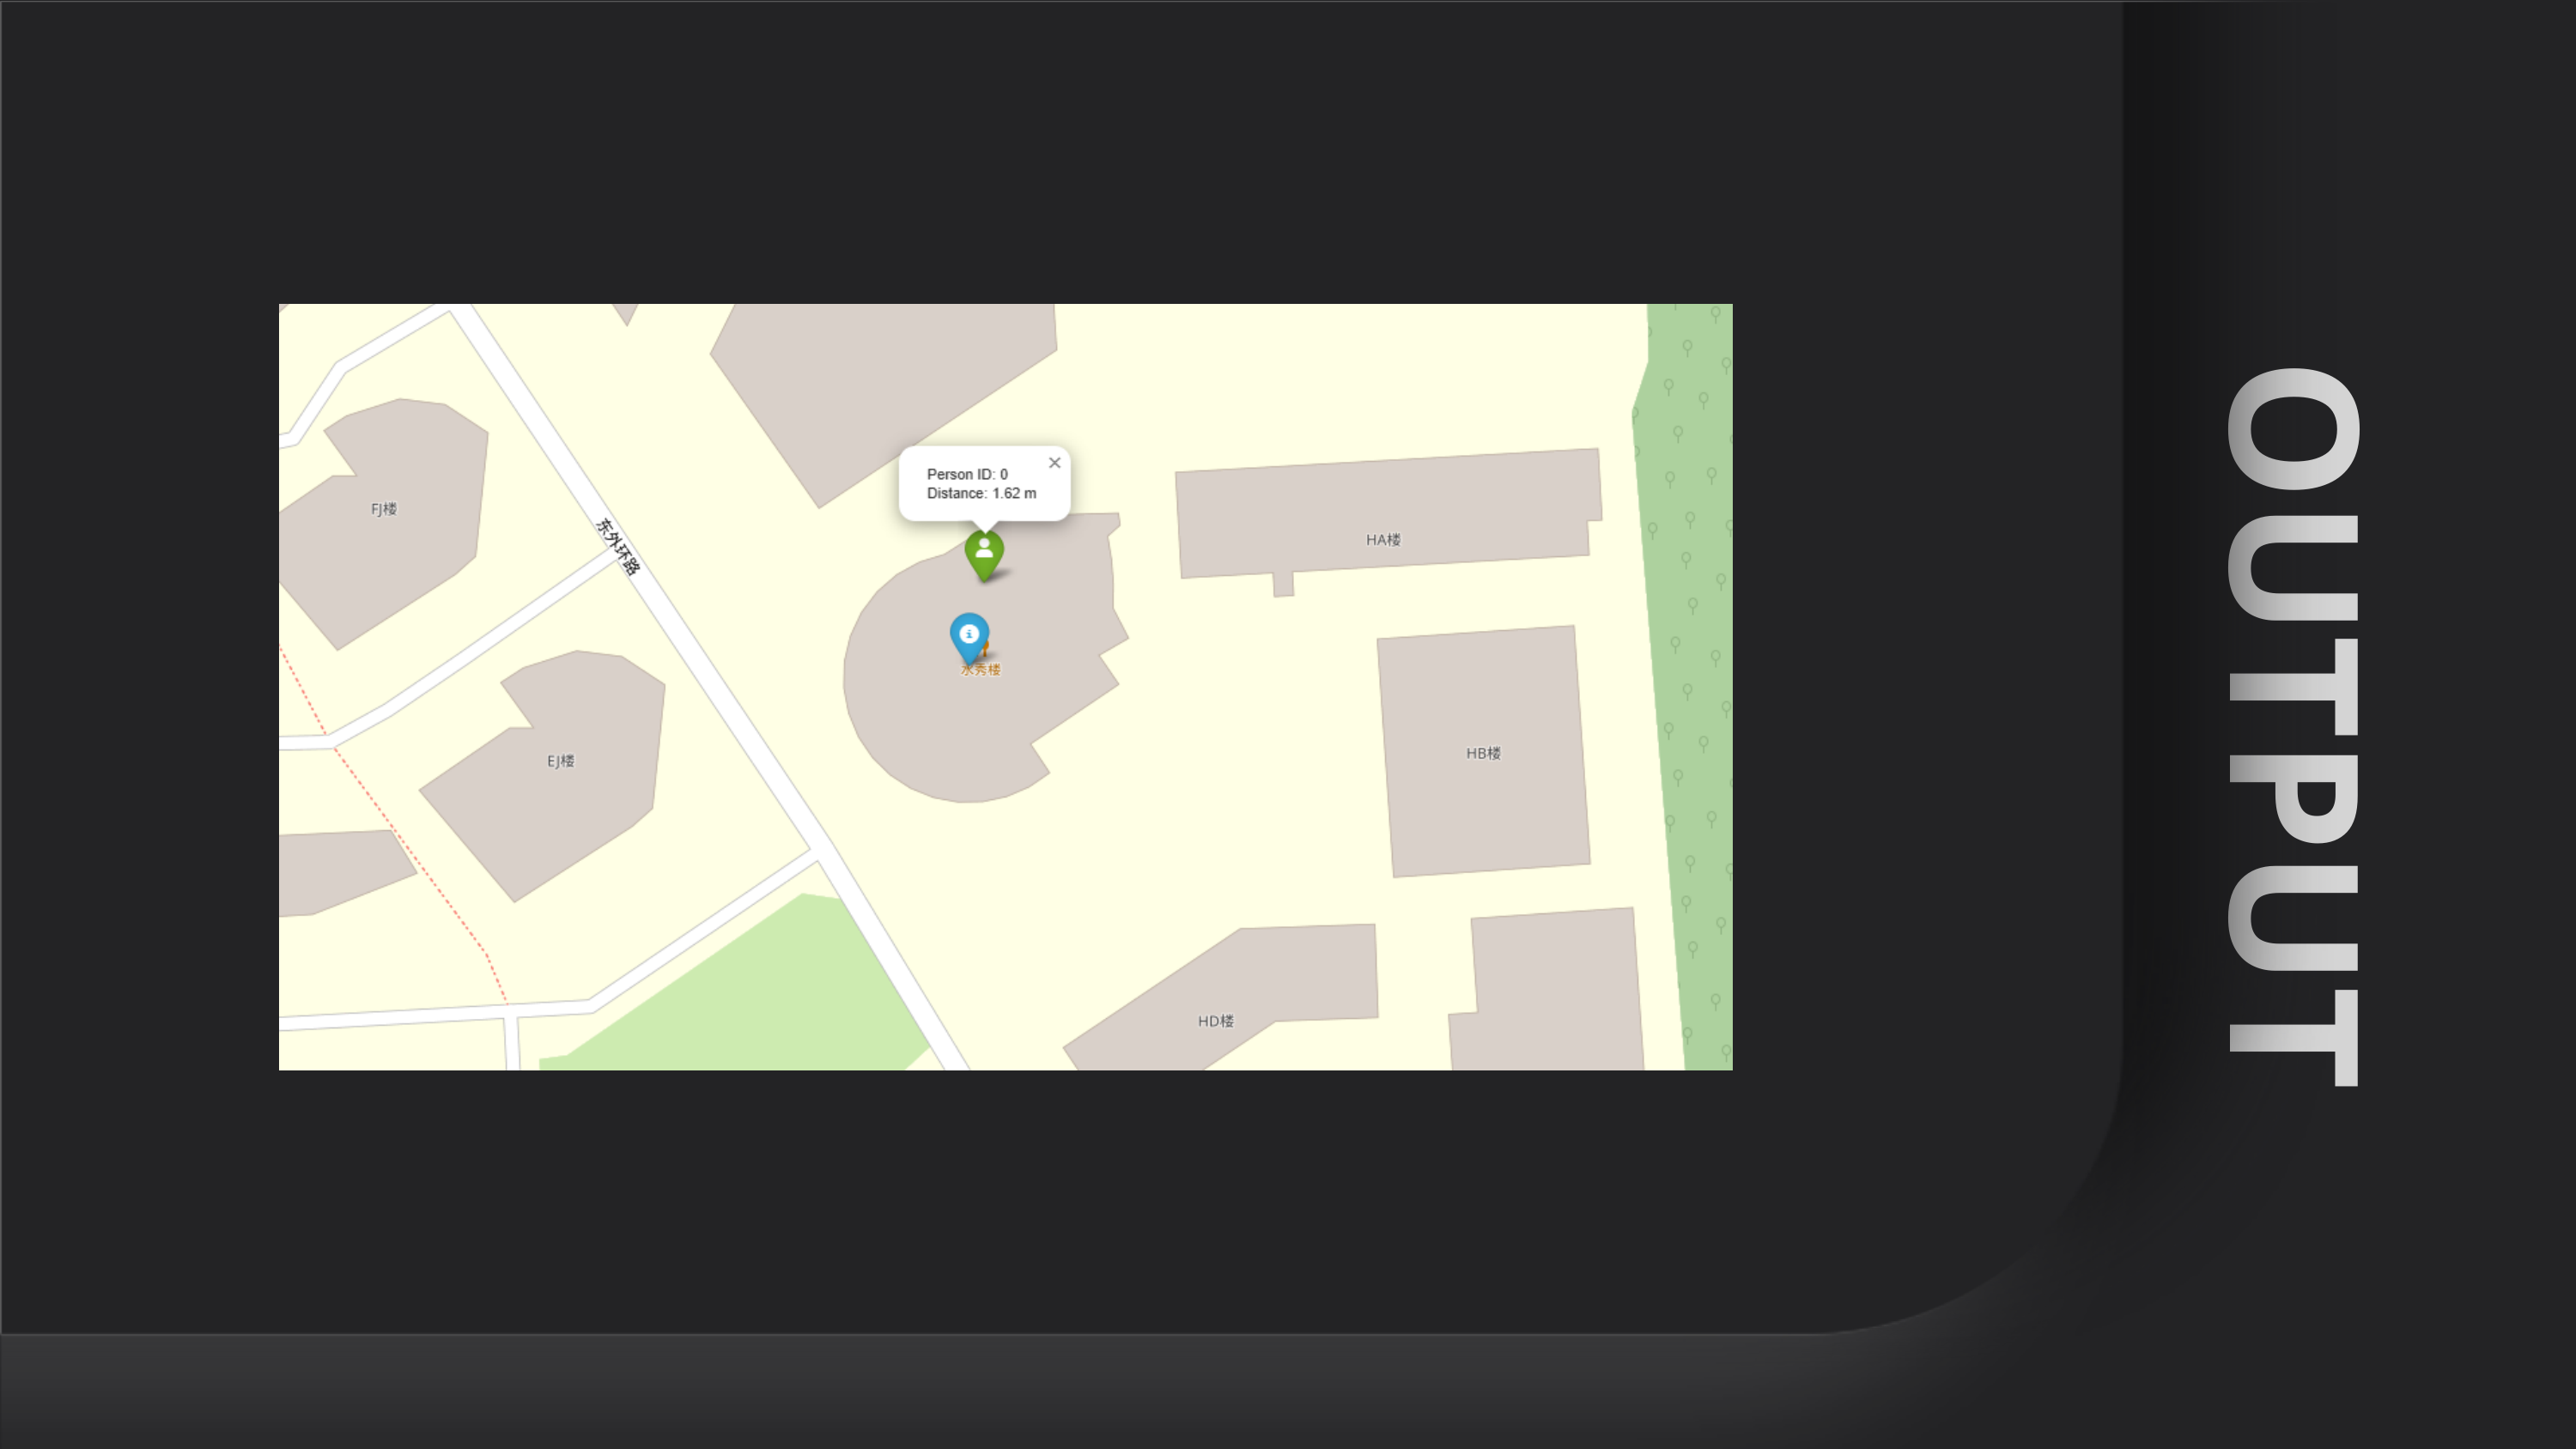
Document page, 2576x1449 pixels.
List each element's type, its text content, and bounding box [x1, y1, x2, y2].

picture [0, 0, 2342, 1449]
text_box OUTPUT RESULTS [2347, 92, 2462, 1356]
